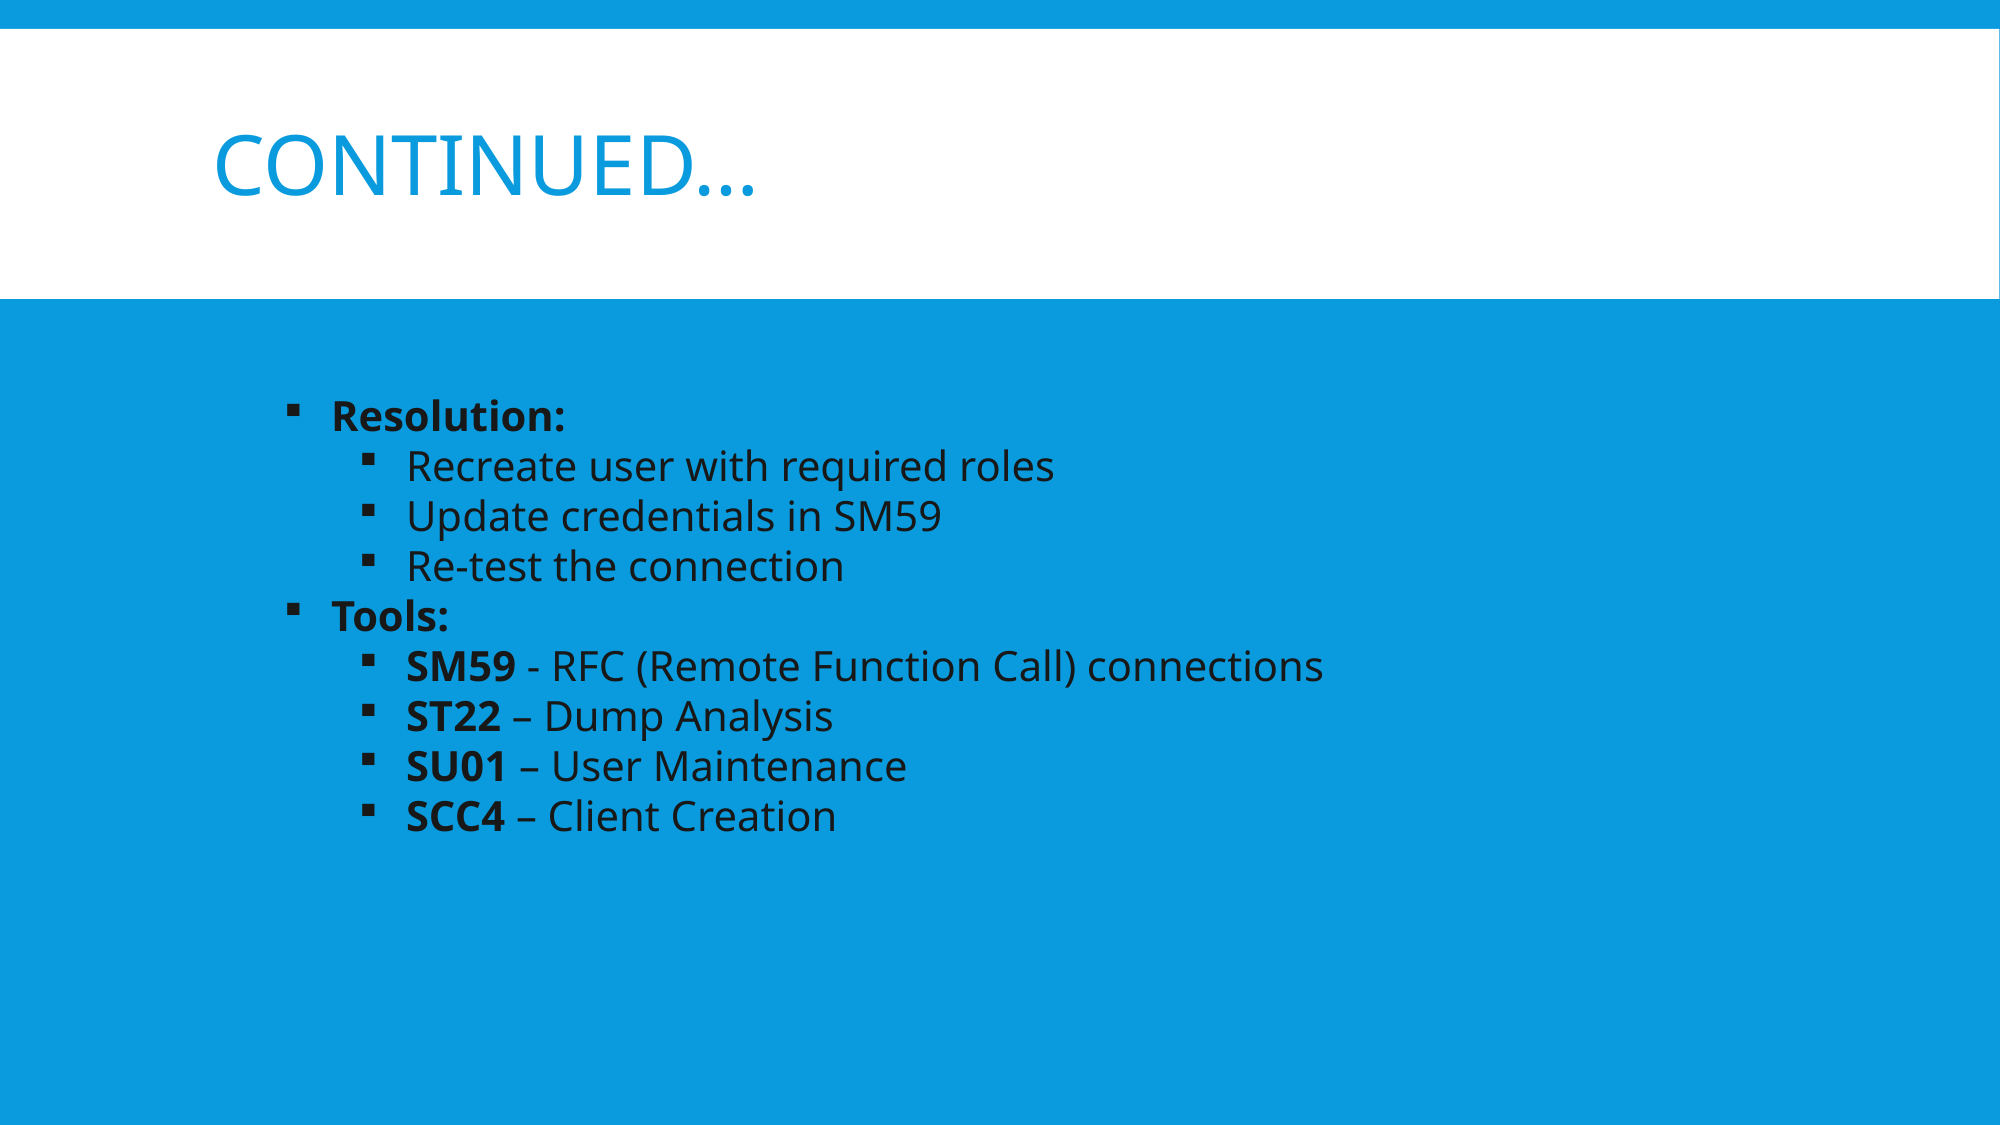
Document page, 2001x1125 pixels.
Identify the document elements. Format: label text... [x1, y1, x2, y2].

title Continued… [197, 46, 1803, 295]
text_box Resolution: Recreate user with required roles Update credentials in SM59 Re-test the connection Tools: SM59 - RFC (Remote Function Call) connections ST22 – Dump Analysis SU01 – User Maintenance SCC4 – Client Creation [269, 382, 1669, 848]
